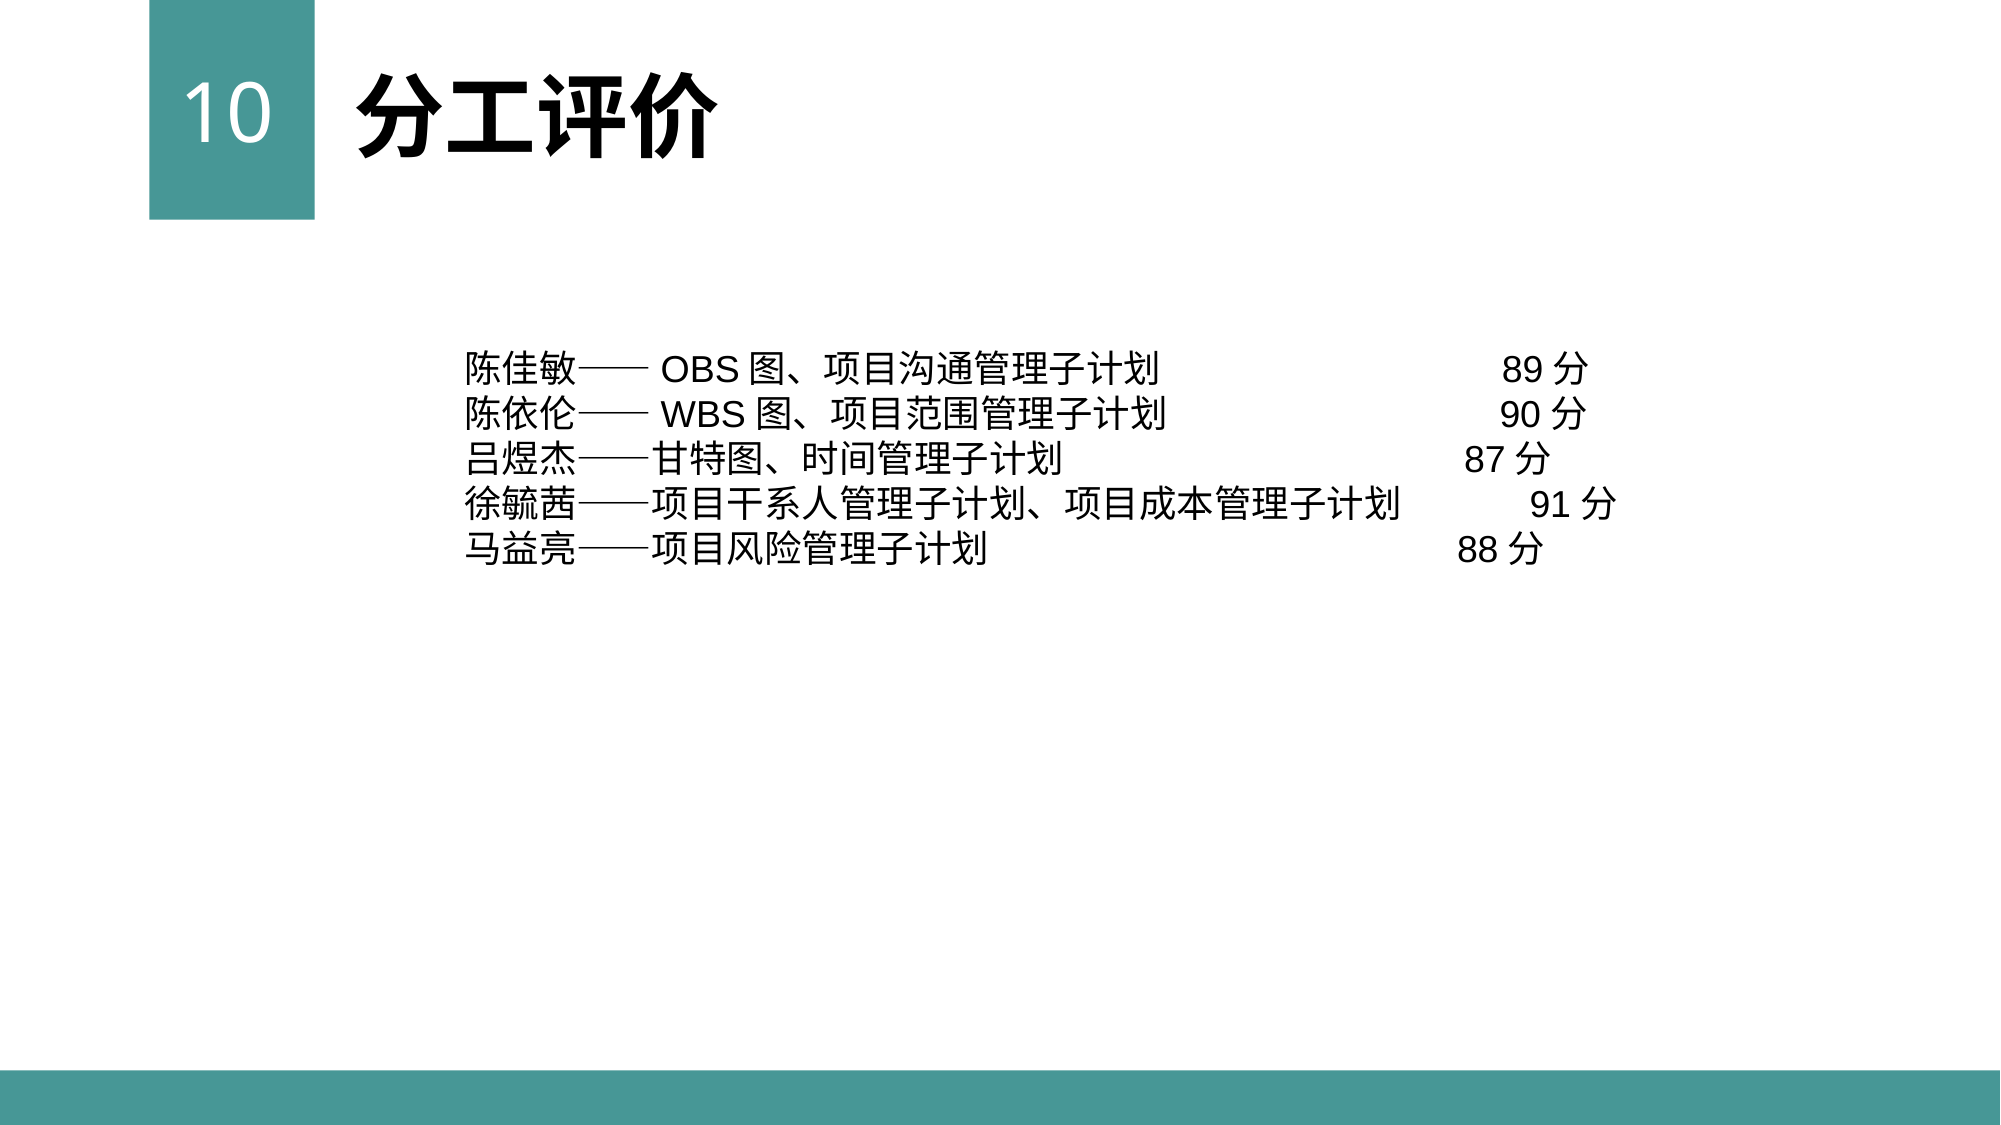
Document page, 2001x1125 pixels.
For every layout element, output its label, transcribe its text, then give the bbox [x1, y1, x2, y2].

text_box [0, 1070, 2000, 1125]
text_box 10 [144, 51, 310, 167]
text_box [149, 0, 315, 220]
text_box 分工评价 [338, 51, 1378, 177]
text_box 陈佳敏——OBS图、项目沟通管理子计划 89分 陈依伦——WBS图、项目范围管理子计划 90分 吕煜杰——甘特图、时间管理子计划 87分 徐毓茜——项目干系人管理子计划、项目成本管理子计划 91分 马益亮——项目风险管理子计划 88分 [449, 338, 1727, 578]
